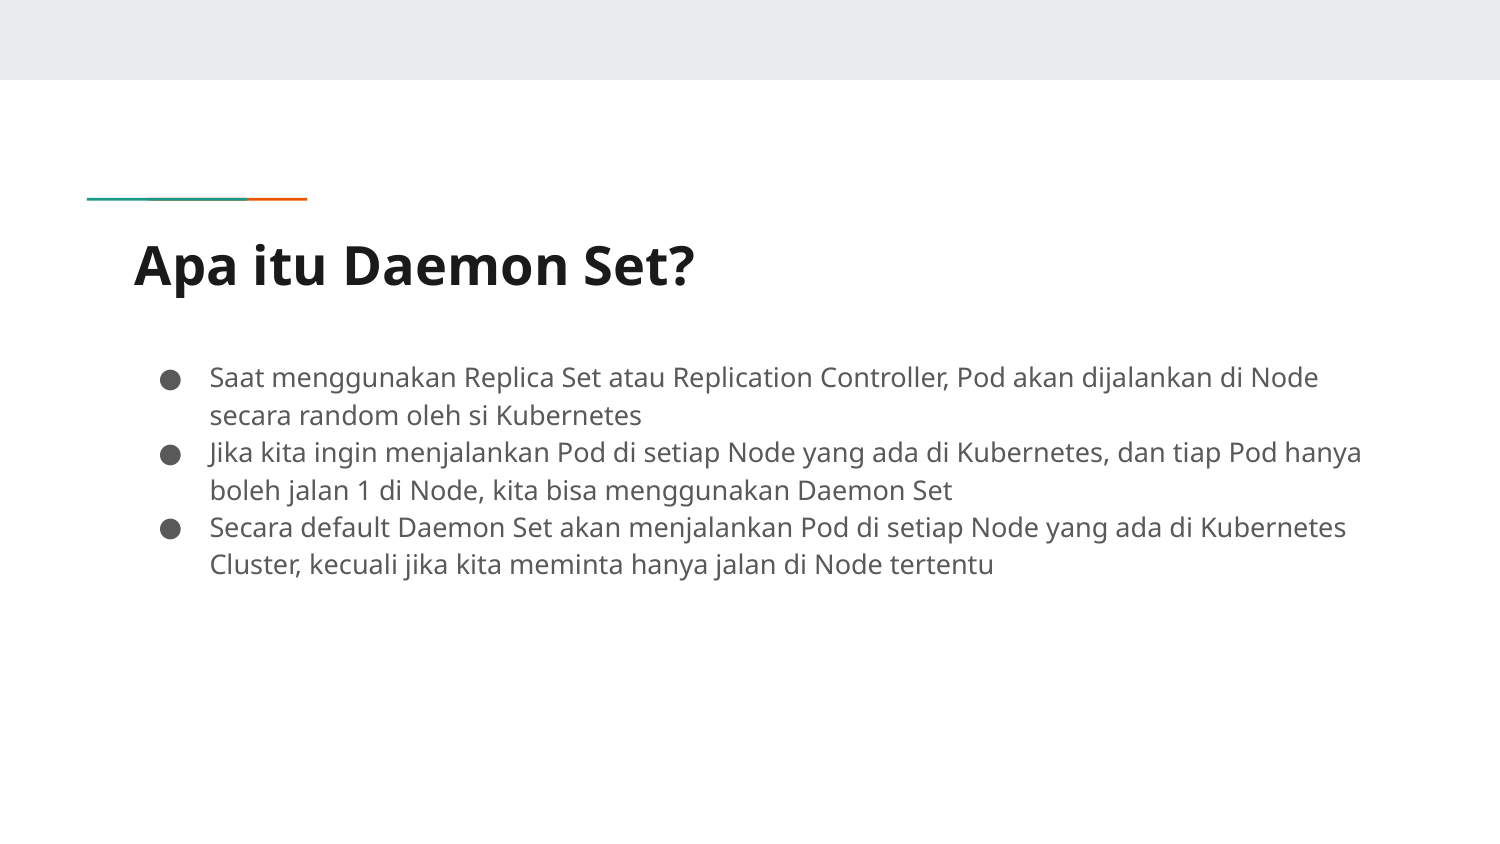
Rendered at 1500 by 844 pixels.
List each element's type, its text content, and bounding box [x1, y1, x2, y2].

list Saat menggunakan Replica Set atau Replication Controller, Pod akan dijalankan di Node secara random oleh si Kubernetes Jika kita ingin menjalankan Pod di setiap Node yang ada di Kubernetes, dan tiap Pod hanya boleh jalan 1 di Node, kita bisa menggunakan Daemon Set Secara default Daemon Set akan menjalankan Pod di setiap Node yang ada di Kubernetes Cluster, kecuali jika kita meminta hanya jalan di Node tertentu [119, 341, 1381, 712]
title Apa itu Daemon Set? [119, 216, 1381, 305]
